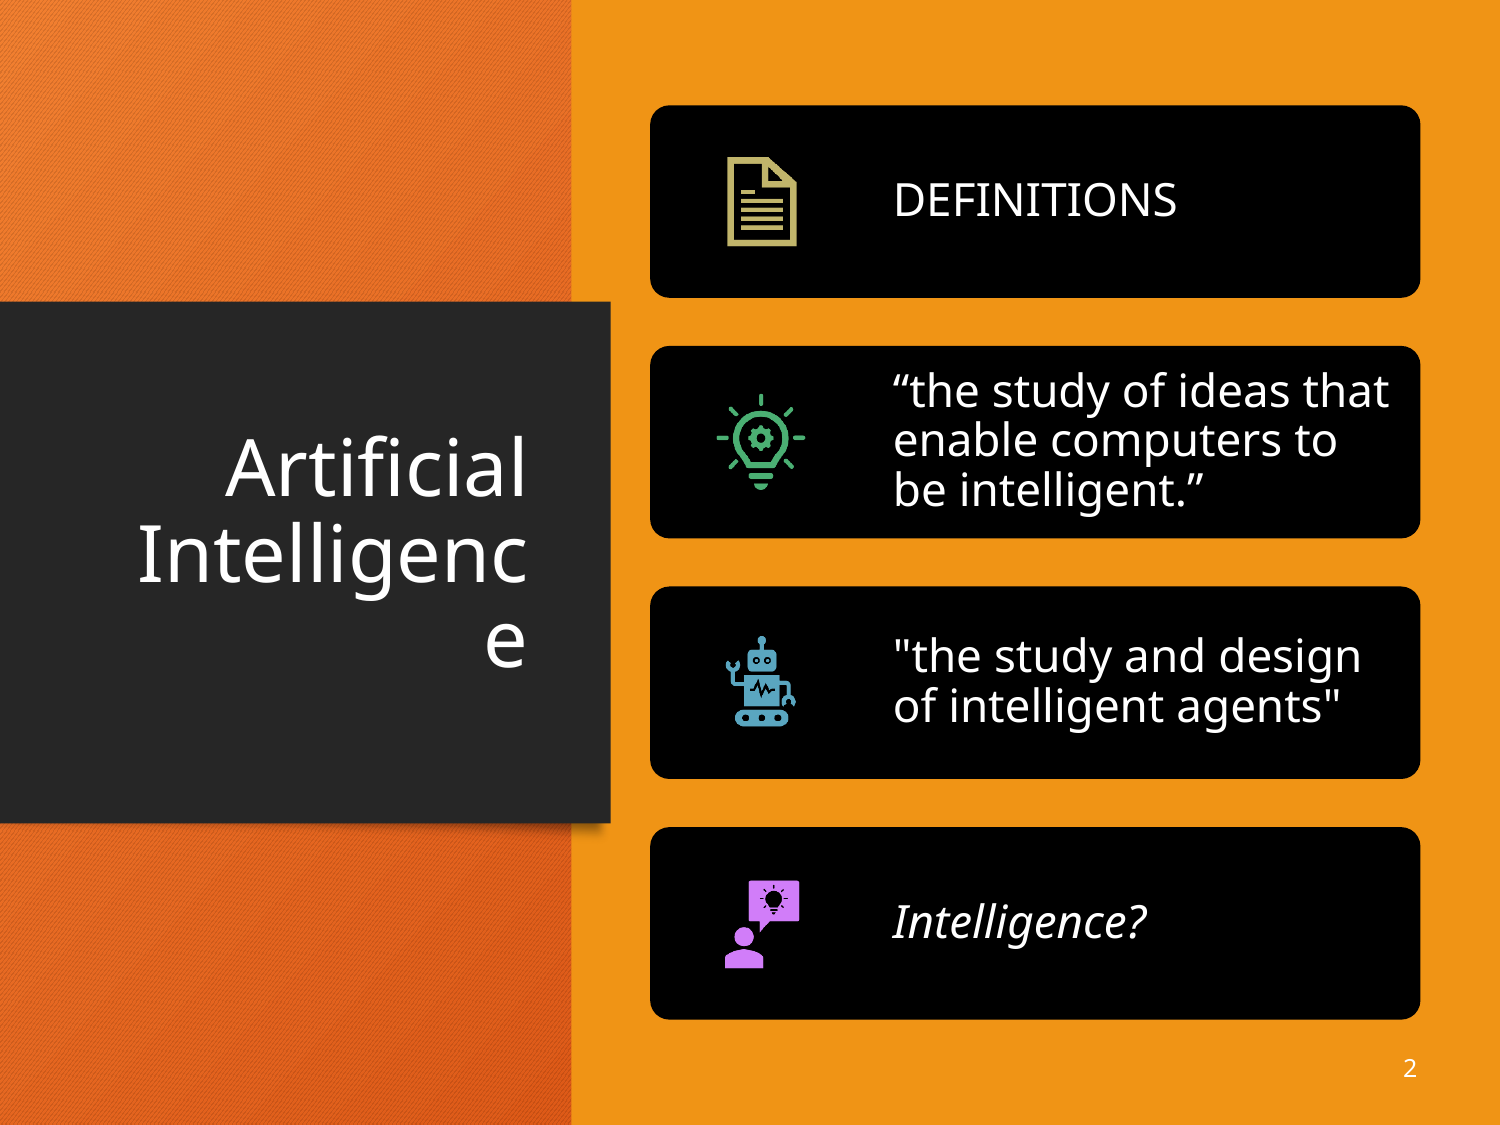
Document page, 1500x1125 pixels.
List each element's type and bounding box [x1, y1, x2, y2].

list [649, 104, 1421, 1021]
picture [0, 0, 1500, 1125]
